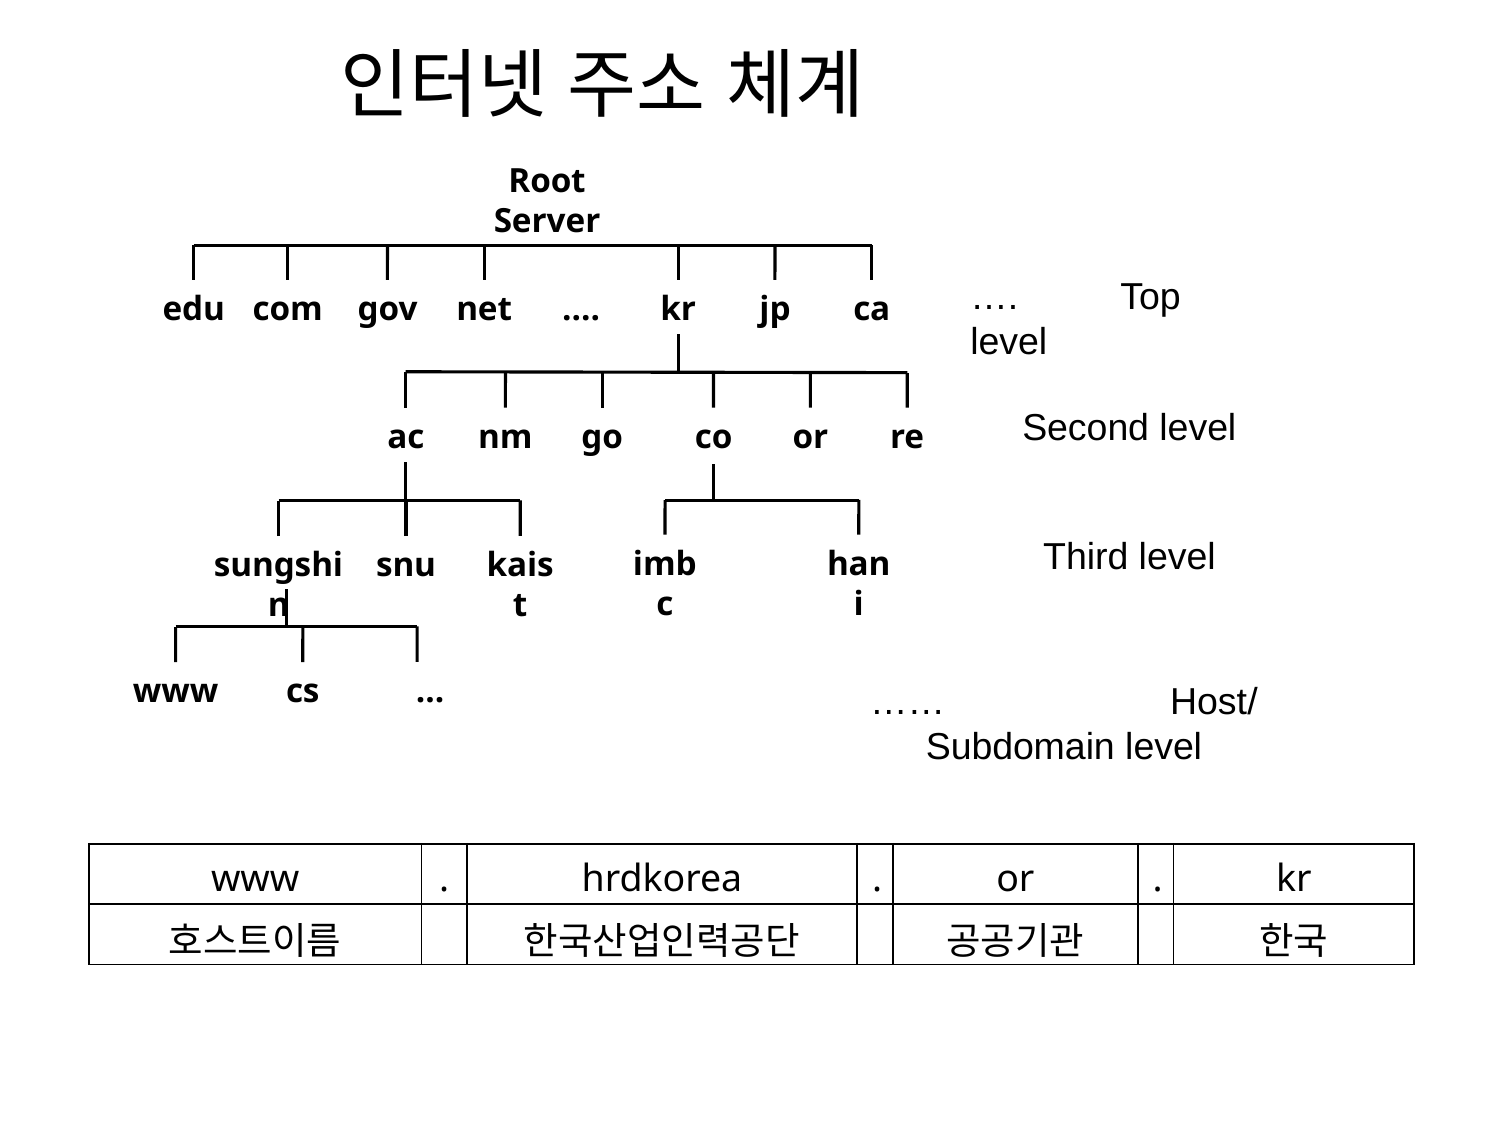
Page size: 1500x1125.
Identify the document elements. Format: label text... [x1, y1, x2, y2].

text_box nm [456, 407, 553, 463]
text_box jp [726, 279, 823, 335]
text_box Third level [978, 524, 1280, 585]
table_cell 호스트이름 [90, 905, 421, 964]
text_box re [858, 407, 956, 463]
text_box www [89, 662, 254, 717]
text_box …… Host/Subdomain level [774, 669, 1353, 774]
table_cell [422, 905, 466, 964]
text_box com [236, 279, 338, 335]
table_header www [90, 845, 421, 903]
table_header or [894, 845, 1137, 903]
table_header . [858, 845, 892, 903]
text_box net [435, 279, 532, 335]
text_box Root Server [441, 151, 653, 244]
text_box ac [354, 407, 456, 463]
text_box or [761, 407, 858, 463]
text_box go [553, 407, 651, 463]
table_header . [422, 845, 466, 903]
table_header hrdkorea [468, 845, 856, 903]
text_box ca [823, 279, 921, 335]
text_box sungshin [192, 536, 365, 625]
text_box … [364, 661, 470, 717]
text_box kaist [467, 535, 574, 631]
text_box Second level [978, 395, 1280, 455]
table_header kr [1174, 845, 1413, 903]
text_box …. [532, 279, 629, 335]
text_box cs [254, 662, 352, 717]
table_header . [1139, 845, 1173, 903]
text_box kr [629, 279, 726, 335]
text_box gov [338, 279, 435, 335]
table_cell [858, 905, 892, 964]
table_cell 공공기관 [894, 905, 1137, 964]
table_cell [1139, 905, 1173, 964]
table_cell 한국산업인력공단 [468, 905, 856, 964]
text_box …. Top level [955, 265, 1257, 370]
text_box imbc [610, 534, 720, 630]
text_box 인터넷 주소 체계 [325, 29, 921, 135]
text_box hani [810, 534, 908, 630]
text_box co [665, 407, 761, 463]
text_box edu [145, 279, 236, 335]
text_box snu [357, 536, 455, 591]
table_cell 한국 [1174, 905, 1413, 964]
